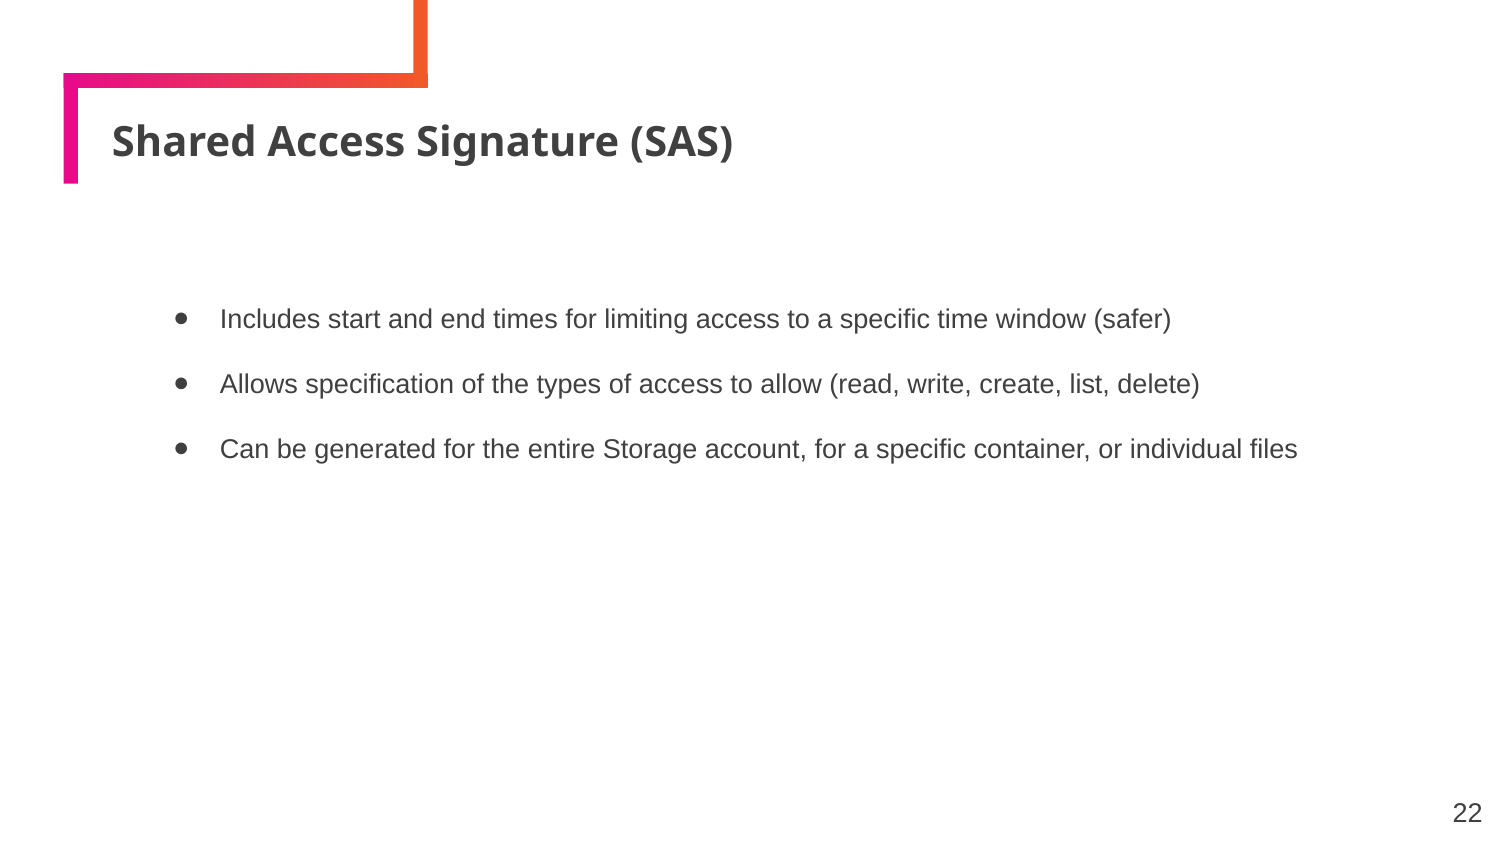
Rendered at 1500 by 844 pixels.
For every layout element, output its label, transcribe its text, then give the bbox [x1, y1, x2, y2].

title Shared Access Signature (SAS) [100, 117, 1455, 169]
slide_number 22 [1403, 779, 1494, 844]
subtitle Includes start and end times for limiting access to a specific time window (safer) Allows specification of the types of access to allow (read, write, create, list, delete) Can be generated for the entire Storage account, for a specific container, or individual files [124, 295, 1376, 614]
